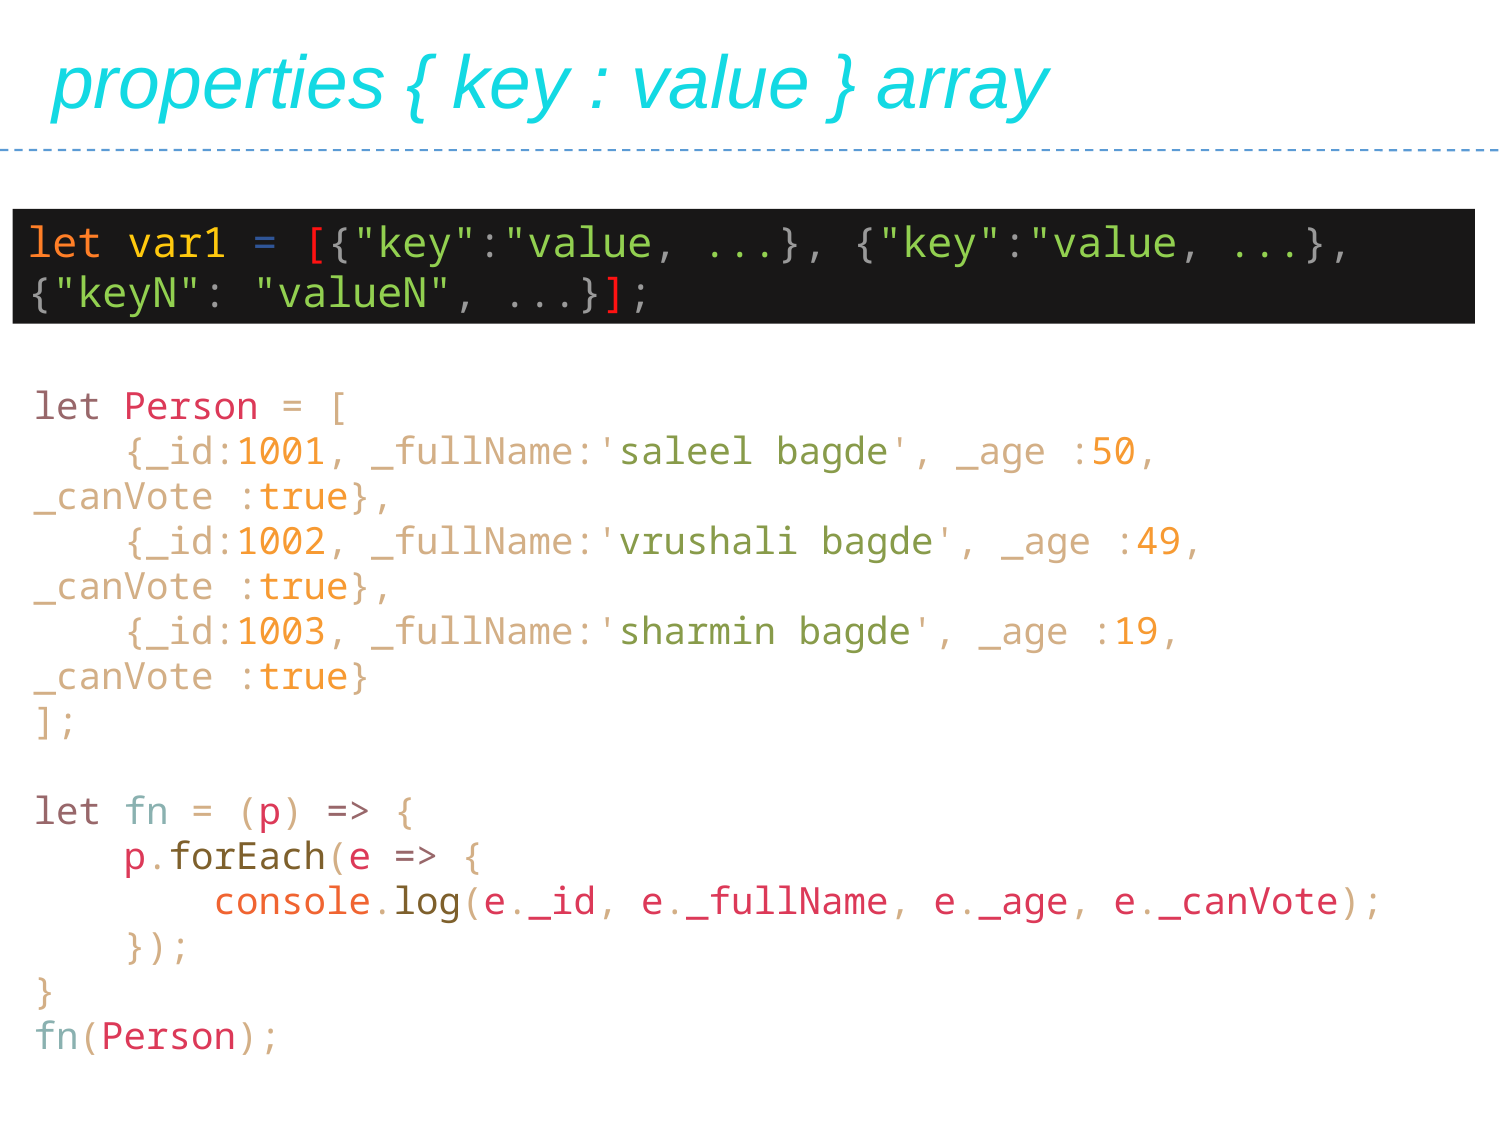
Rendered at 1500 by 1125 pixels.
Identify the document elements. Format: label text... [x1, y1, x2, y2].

text_box let var1 = [{"key":"value, ...}, {"key":"value, ...}, {"keyN": "valueN", ...}]; [12, 208, 1475, 324]
text_box let Person = [ {_id:1001, _fullName:'saleel bagde', _age :50, _canVote :true}, {_id:1002, _fullName:'vrushali bagde', _age :49, _canVote :true}, {_id:1003, _fullName:'sharmin bagde', _age :19, _canVote :true} ]; let fn = (p) => { p.forEach(e => { console.log(e._id, e._fullName, e._age, e._canVote); }); } fn(Person); [18, 374, 1469, 1065]
text_box properties { key : value } array [37, 26, 1450, 131]
